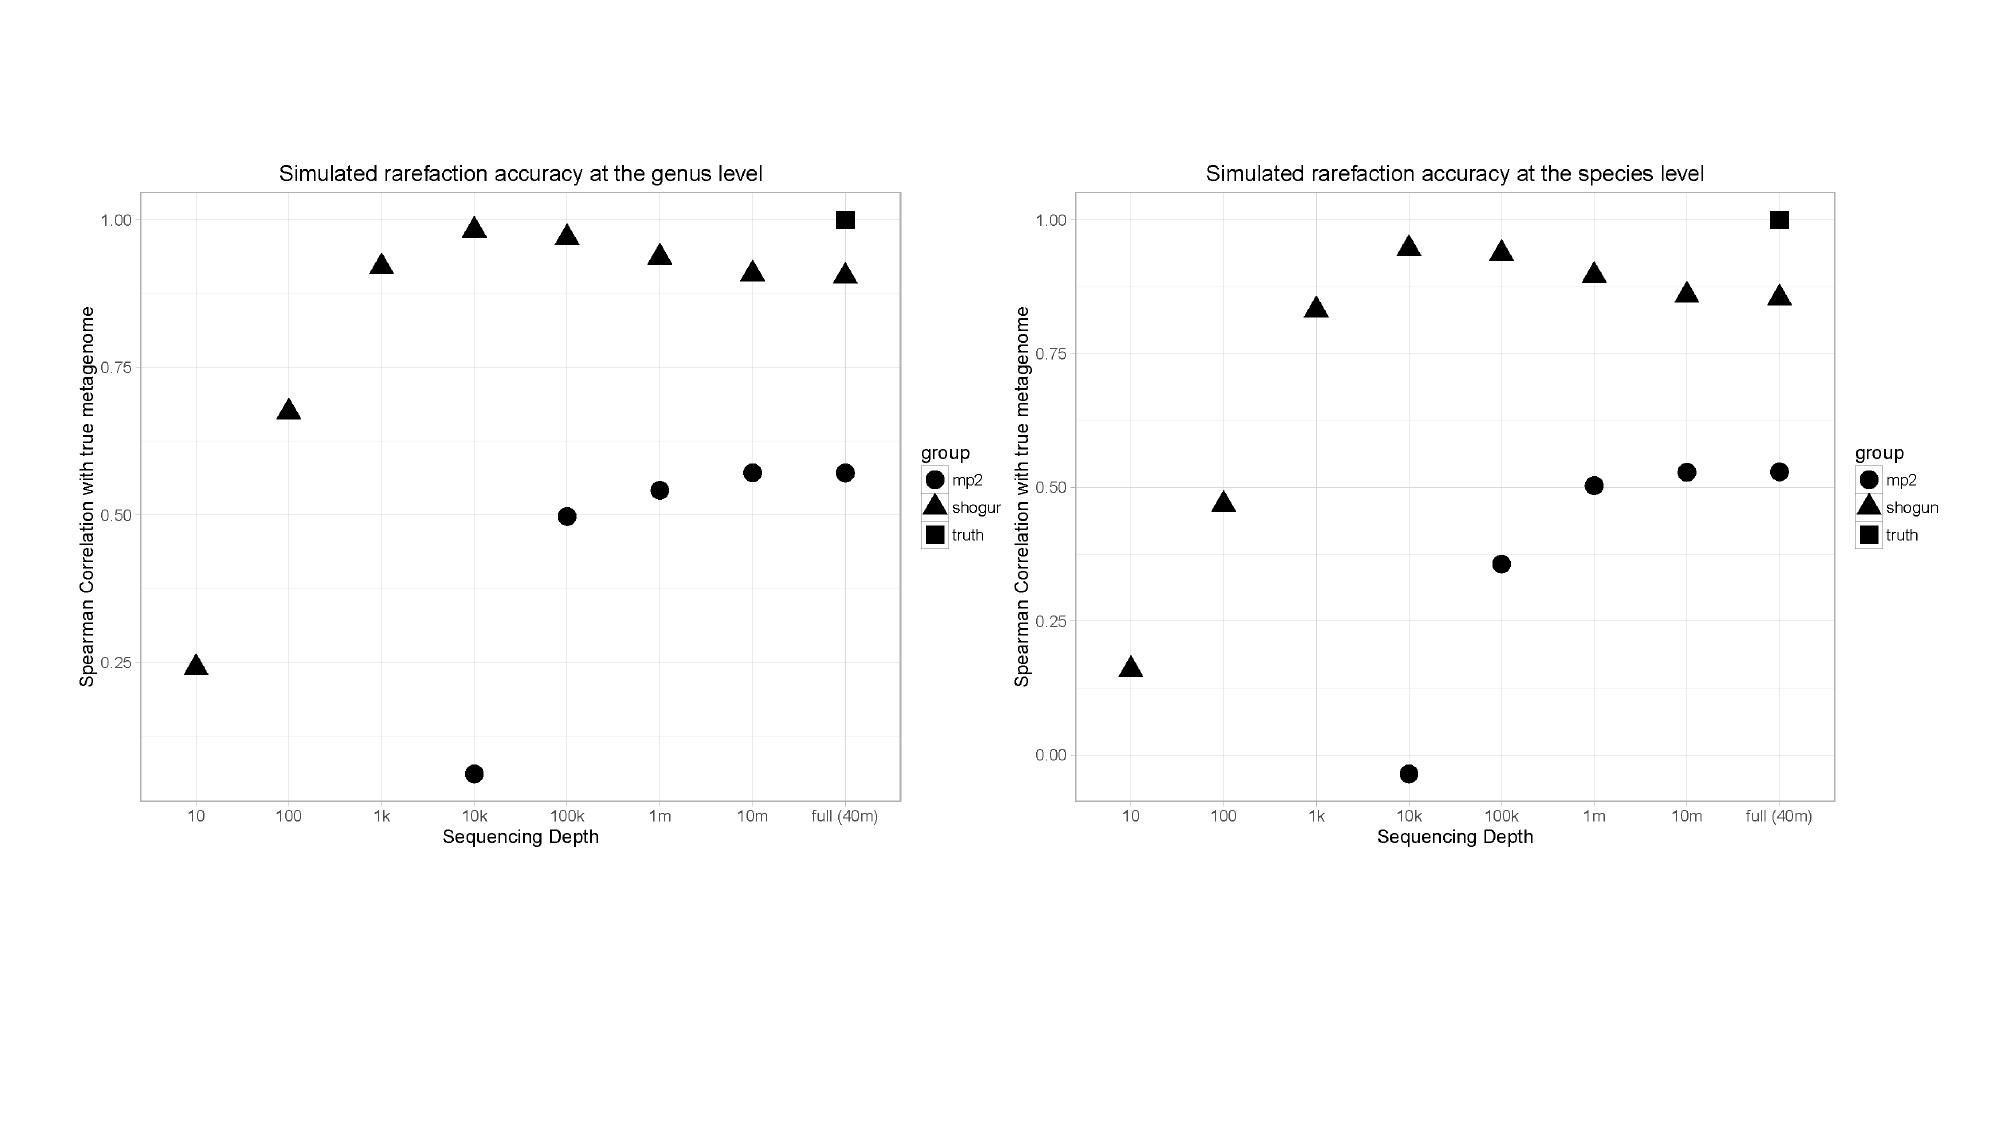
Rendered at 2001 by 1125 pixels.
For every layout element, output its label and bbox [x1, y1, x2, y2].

list [66, 155, 998, 856]
picture [1000, 155, 1969, 856]
